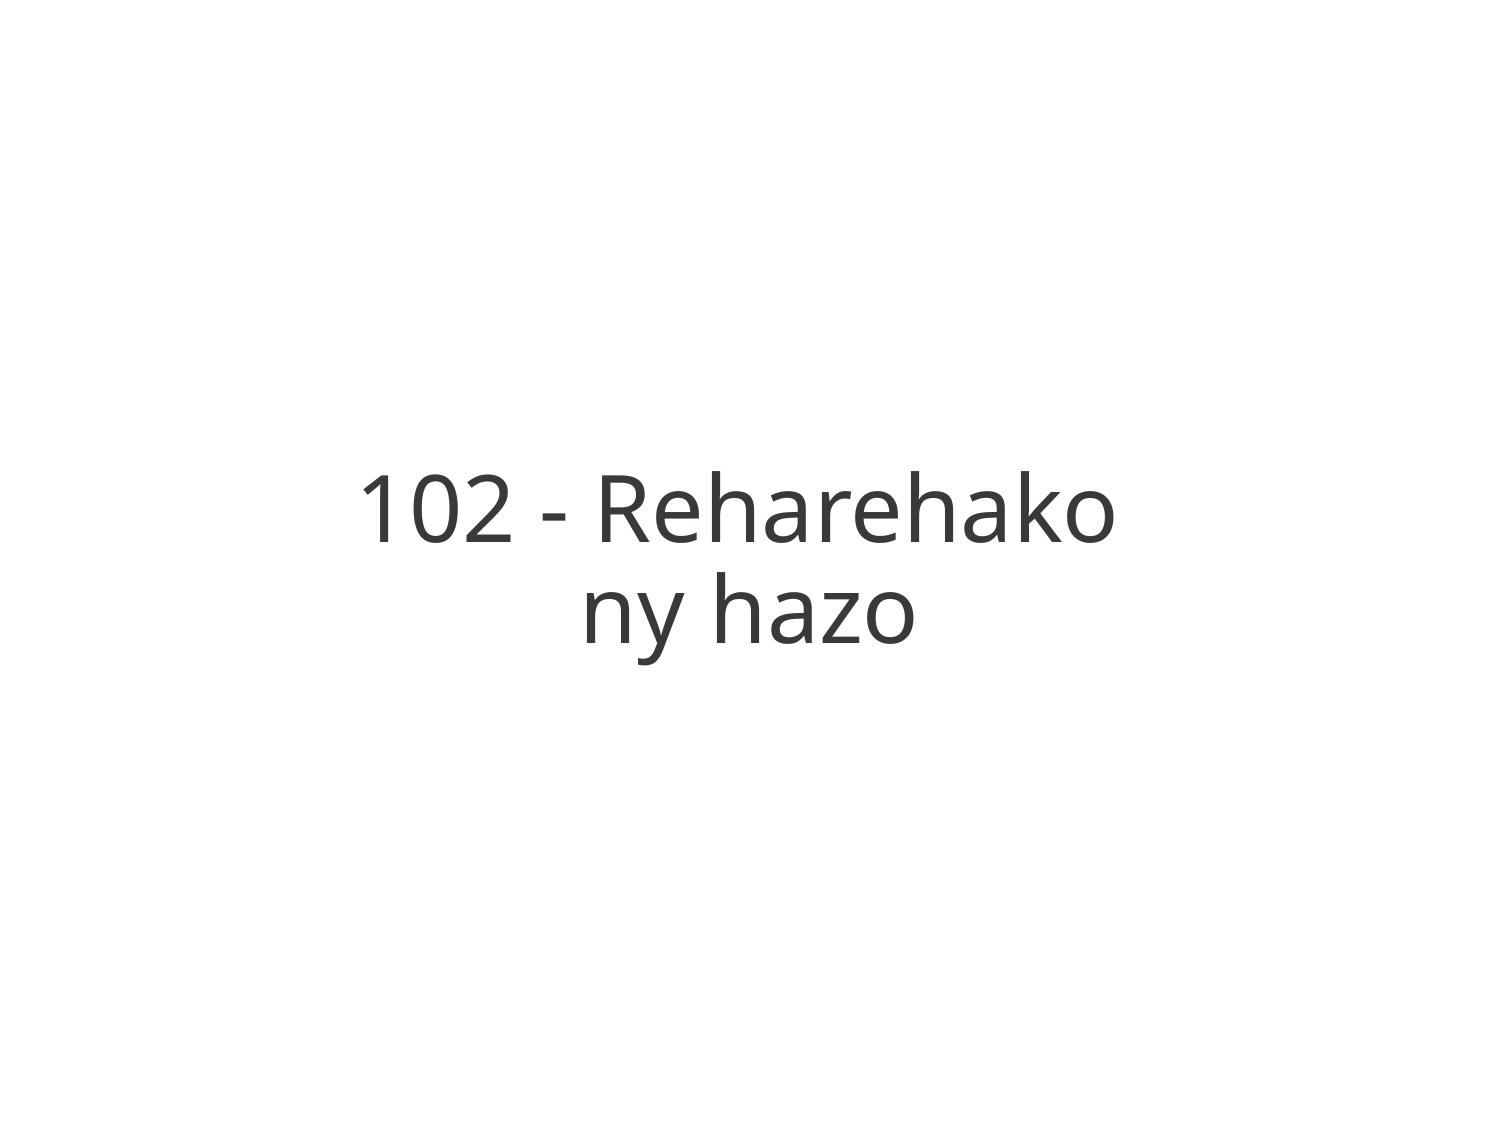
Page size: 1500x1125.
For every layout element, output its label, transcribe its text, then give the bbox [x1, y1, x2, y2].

title 102 - Reharehako ny hazo [103, 453, 1397, 672]
